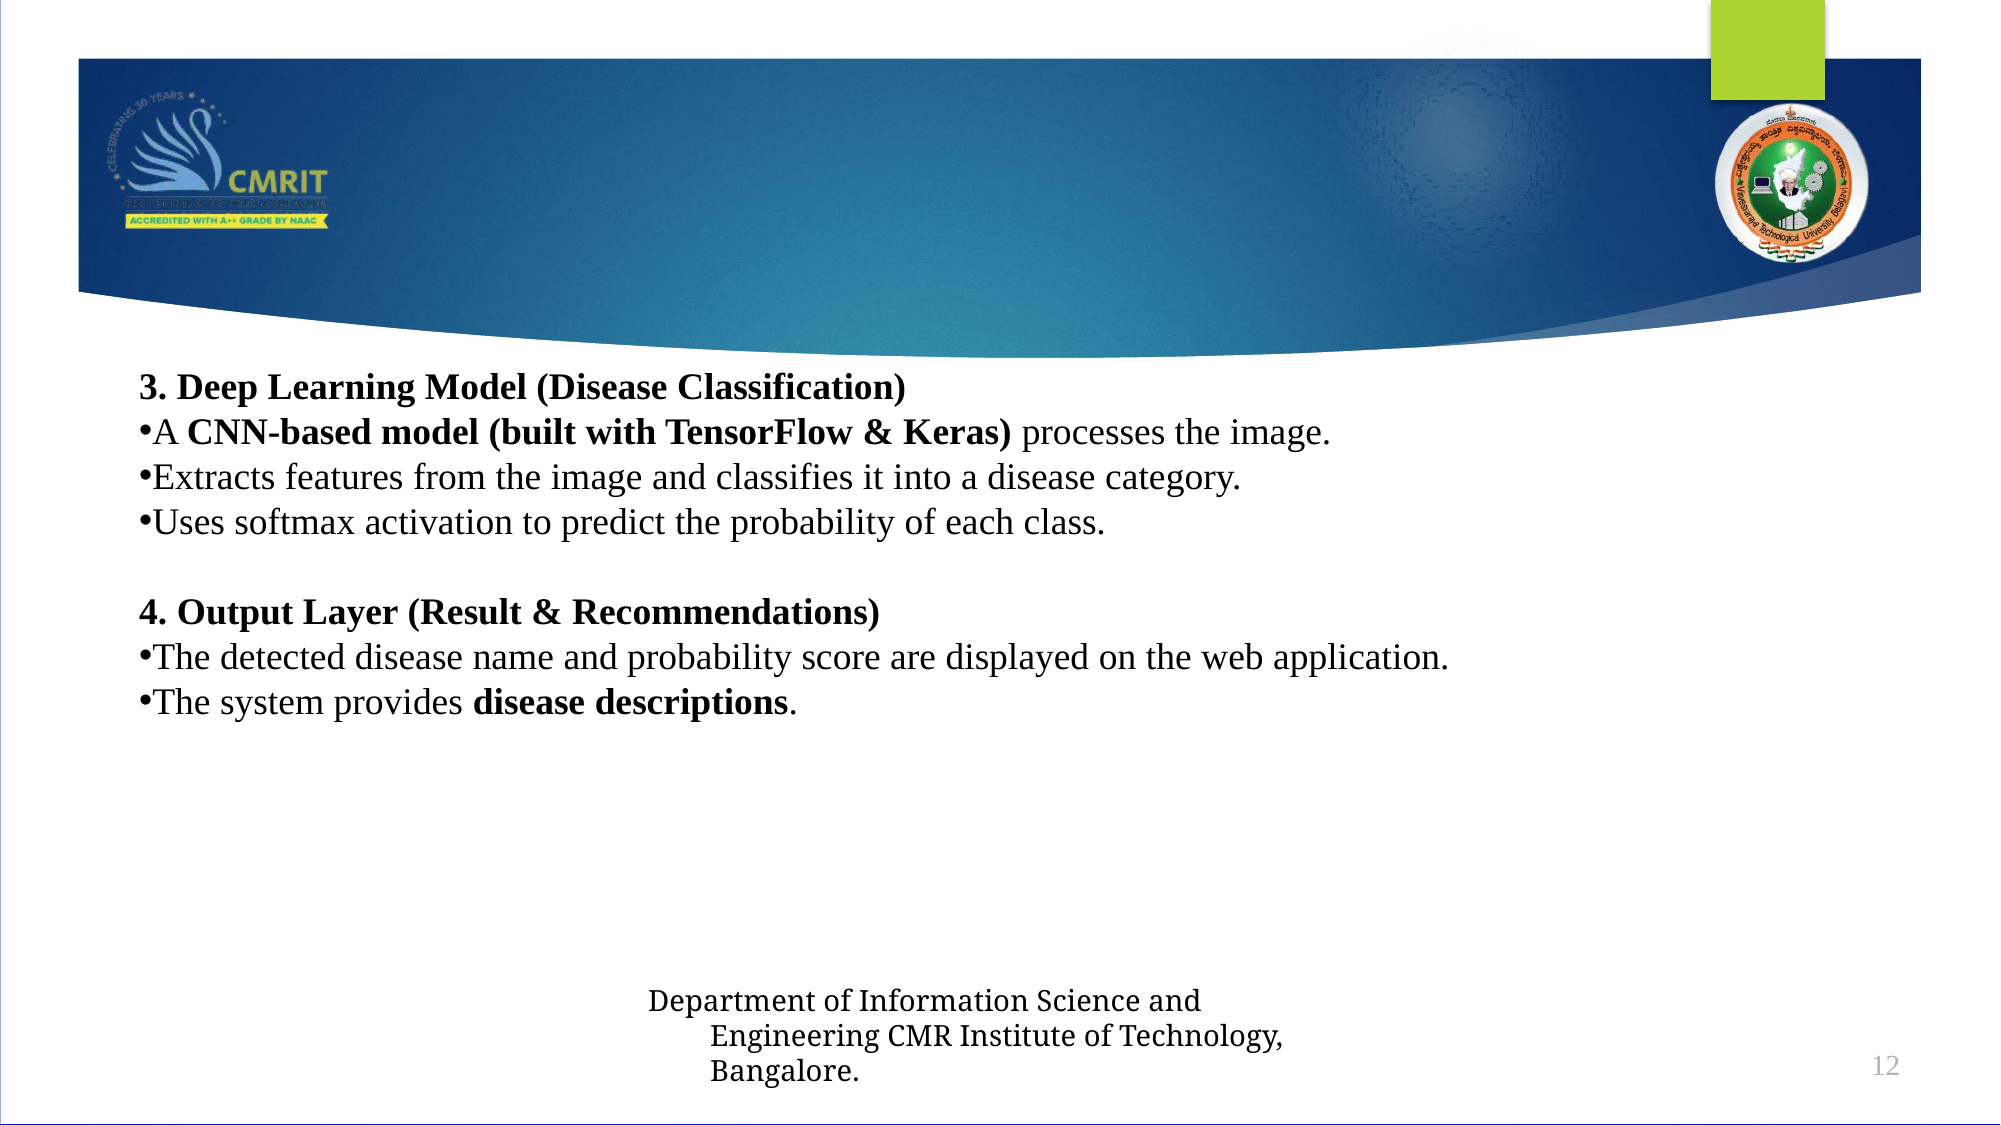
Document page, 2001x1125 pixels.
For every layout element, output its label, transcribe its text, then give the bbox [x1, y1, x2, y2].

slide_number 12 [1440, 1046, 1900, 1103]
title Introduction [1434, 234, 1921, 346]
list 3. Deep Learning Model (Disease Classification) A CNN-based model (built with TensorFlow & Keras) processes the image. Extracts features from the image and classifies it into a disease category. Uses softmax activation to predict the probability of each class. 4. Output Layer (Result & Recommendations) The detected disease name and probability score are displayed on the web application. The system provides disease descriptions. [139, 362, 1996, 772]
picture [79, 0, 1921, 357]
text_box [500, 550, 1500, 610]
footer Department of Information Science and Engineering CMR Institute of Technology, Bangalore. [612, 982, 1338, 1088]
